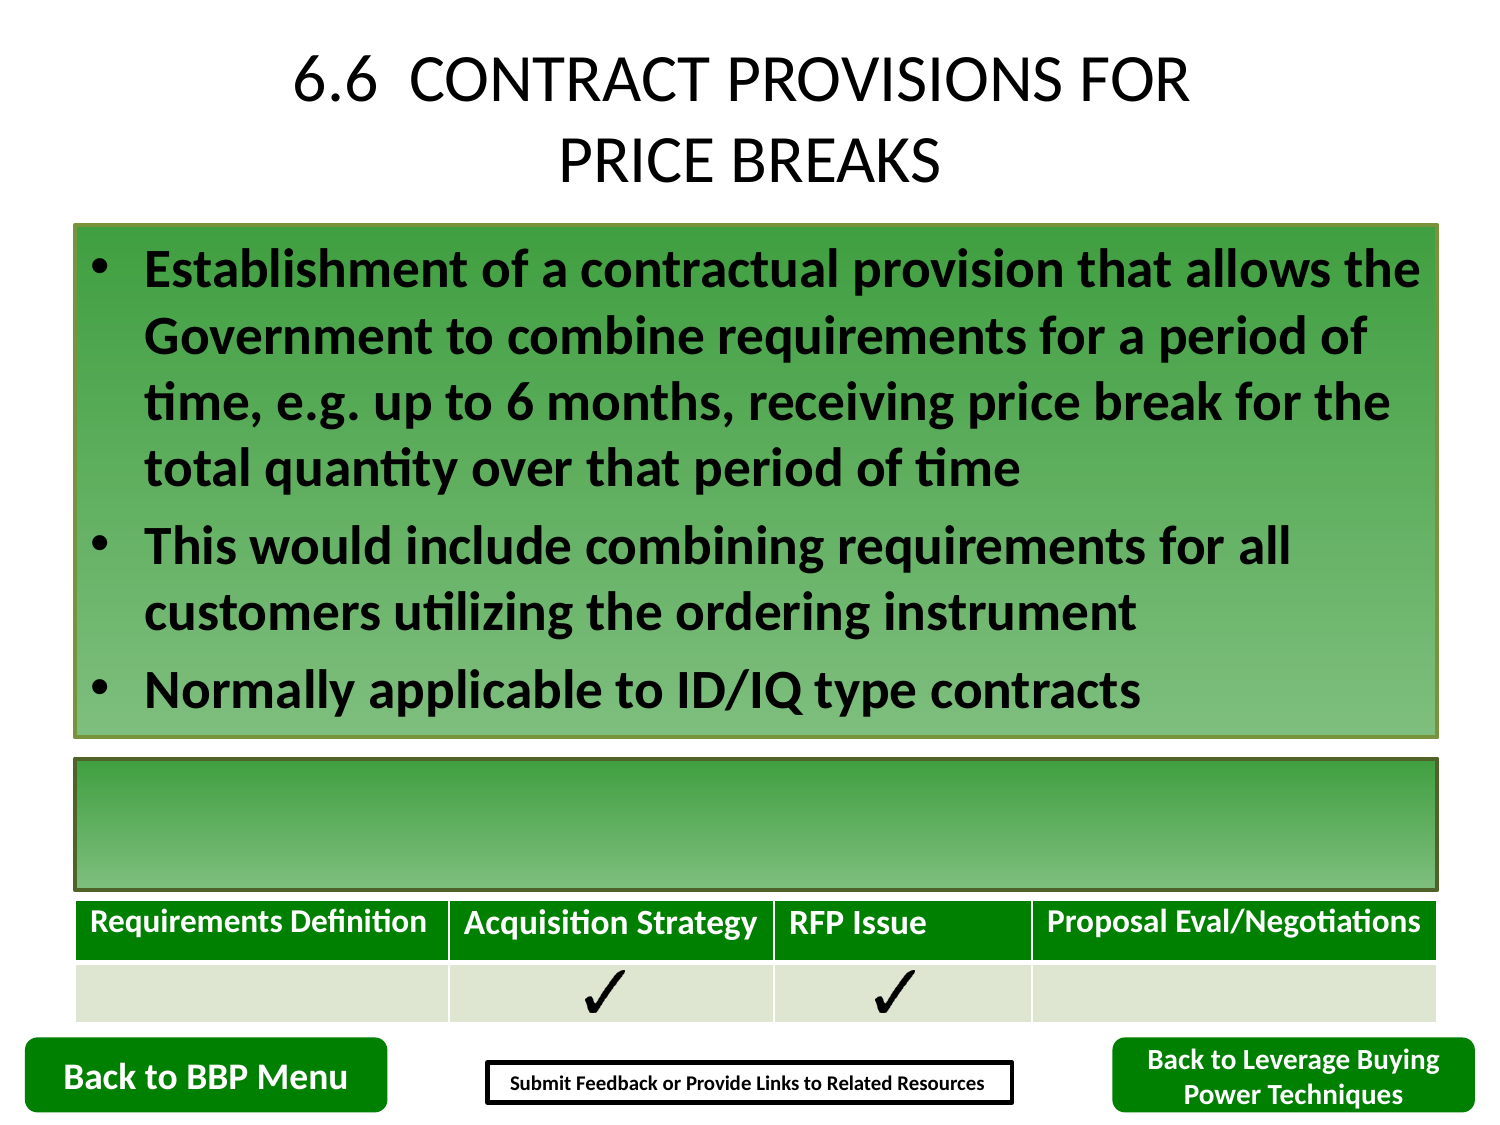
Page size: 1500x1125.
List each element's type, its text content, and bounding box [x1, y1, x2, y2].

picture [874, 970, 915, 1013]
list Establishment of a contractual provision that allows the Government to combine requirements for a period of time, e.g. up to 6 months, receiving price break for the total quantity over that period of time This would include combining requirements for all customers utilizing the ordering instrument Normally applicable to ID/IQ type contracts [75, 224, 1438, 738]
picture [585, 970, 626, 1013]
title 6.6 Contract Provisions for Price Breaks [75, 24, 1425, 205]
